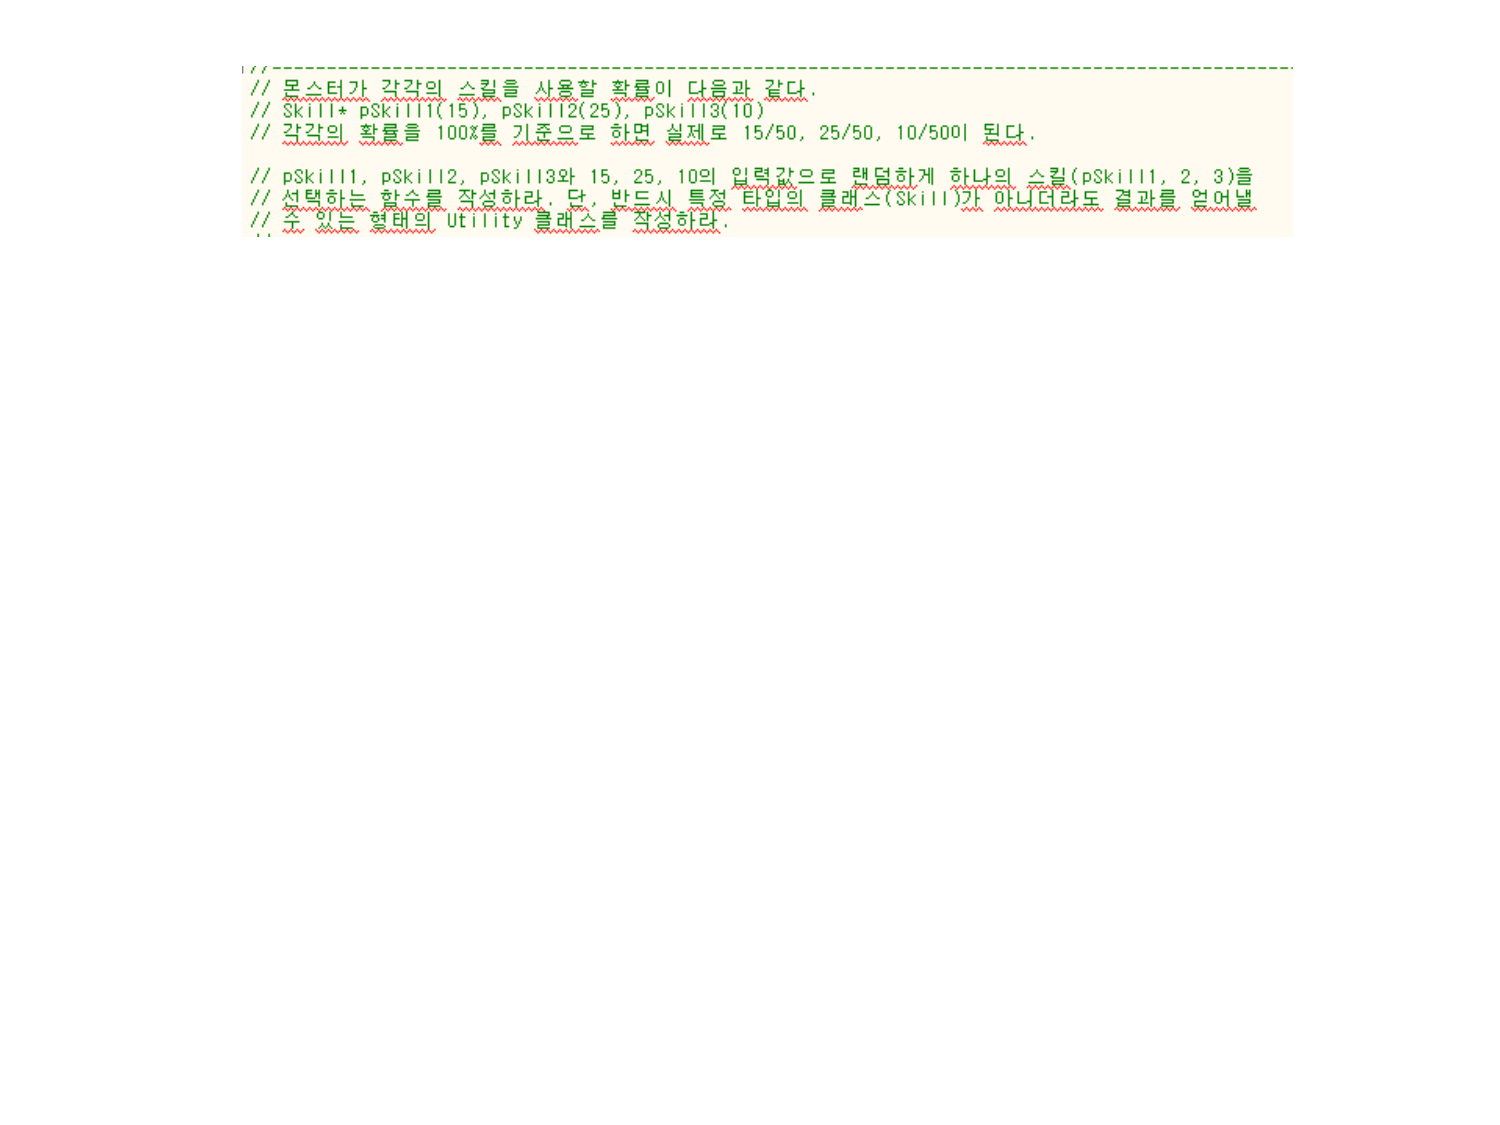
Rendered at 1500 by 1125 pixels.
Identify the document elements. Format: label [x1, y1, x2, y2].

picture [241, 66, 1293, 237]
